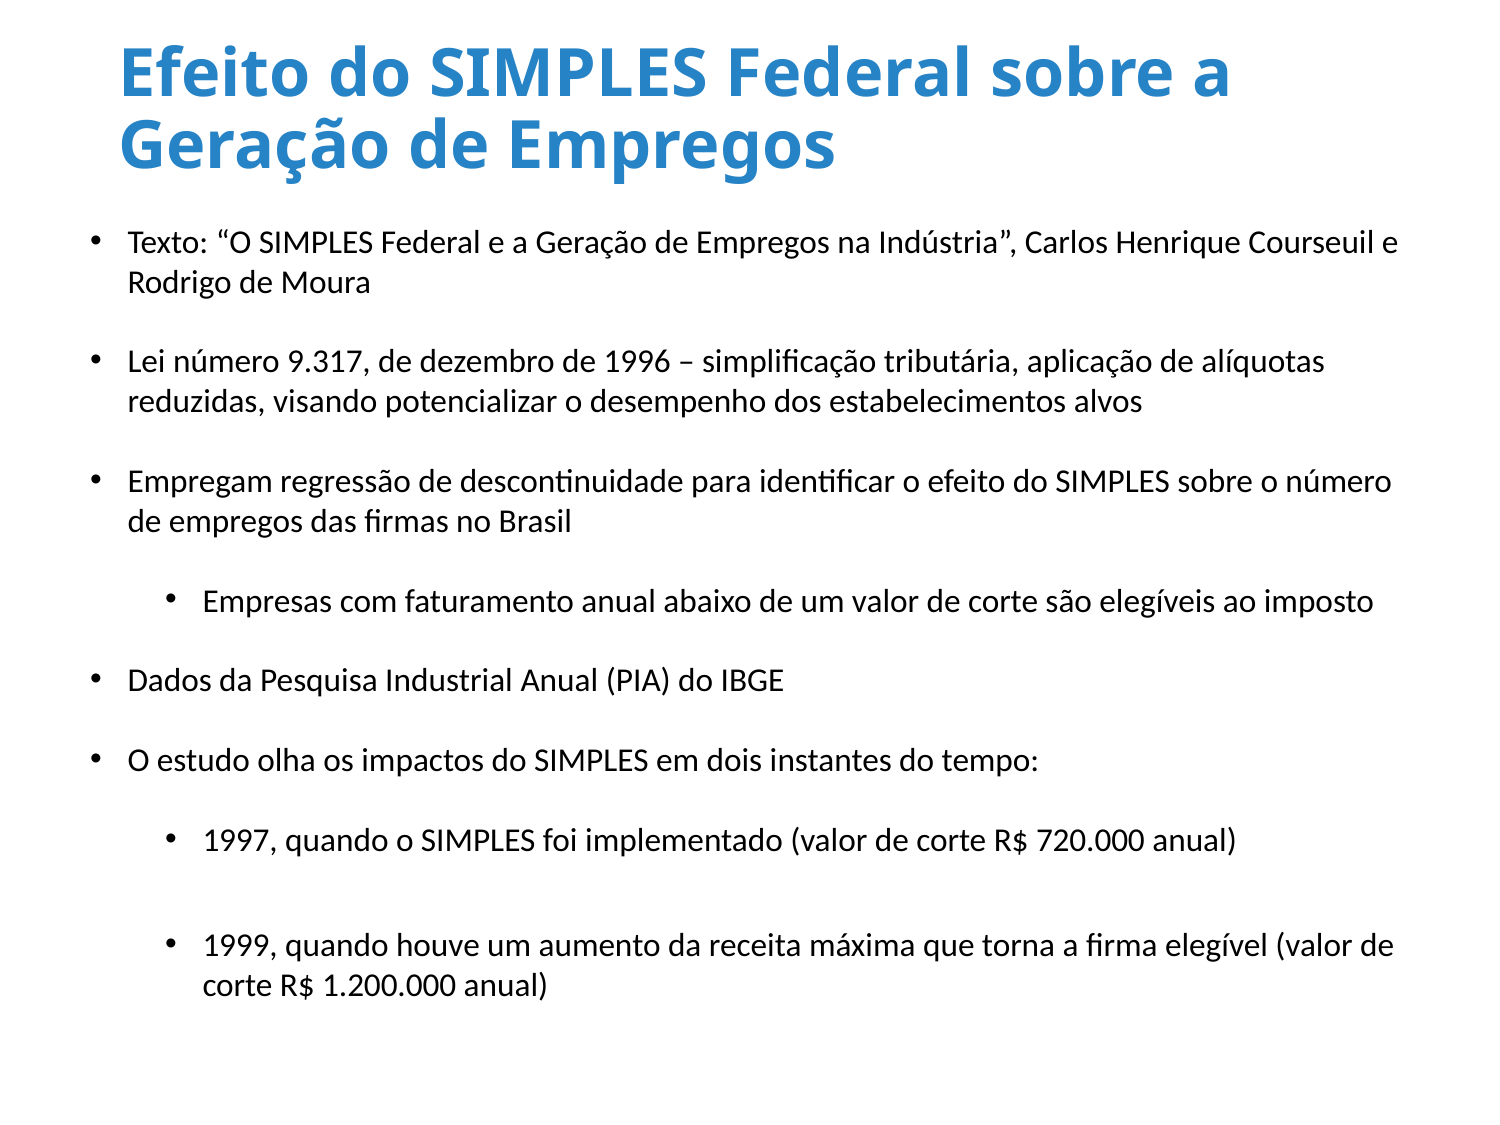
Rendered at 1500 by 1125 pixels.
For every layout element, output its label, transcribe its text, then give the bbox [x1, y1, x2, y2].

title Efeito do SIMPLES Federal sobre a Geração de Empregos [103, 59, 1450, 163]
list Texto: “O SIMPLES Federal e a Geração de Empregos na Indústria”, Carlos Henrique Courseuil e Rodrigo de Moura Lei número 9.317, de dezembro de 1996 – simplificação tributária, aplicação de alíquotas reduzidas, visando potencializar o desempenho dos estabelecimentos alvos Empregam regressão de descontinuidade para identificar o efeito do SIMPLES sobre o número de empregos das firmas no Brasil Empresas com faturamento anual abaixo de um valor de corte são elegíveis ao imposto Dados da Pesquisa Industrial Anual (PIA) do IBGE O estudo olha os impactos do SIMPLES em dois instantes do tempo: 1997, quando o SIMPLES foi implementado (valor de corte R$ 720.000 anual) 1999, quando houve um aumento da receita máxima que torna a firma elegível (valor de corte R$ 1.200.000 anual) [75, 212, 1438, 1075]
